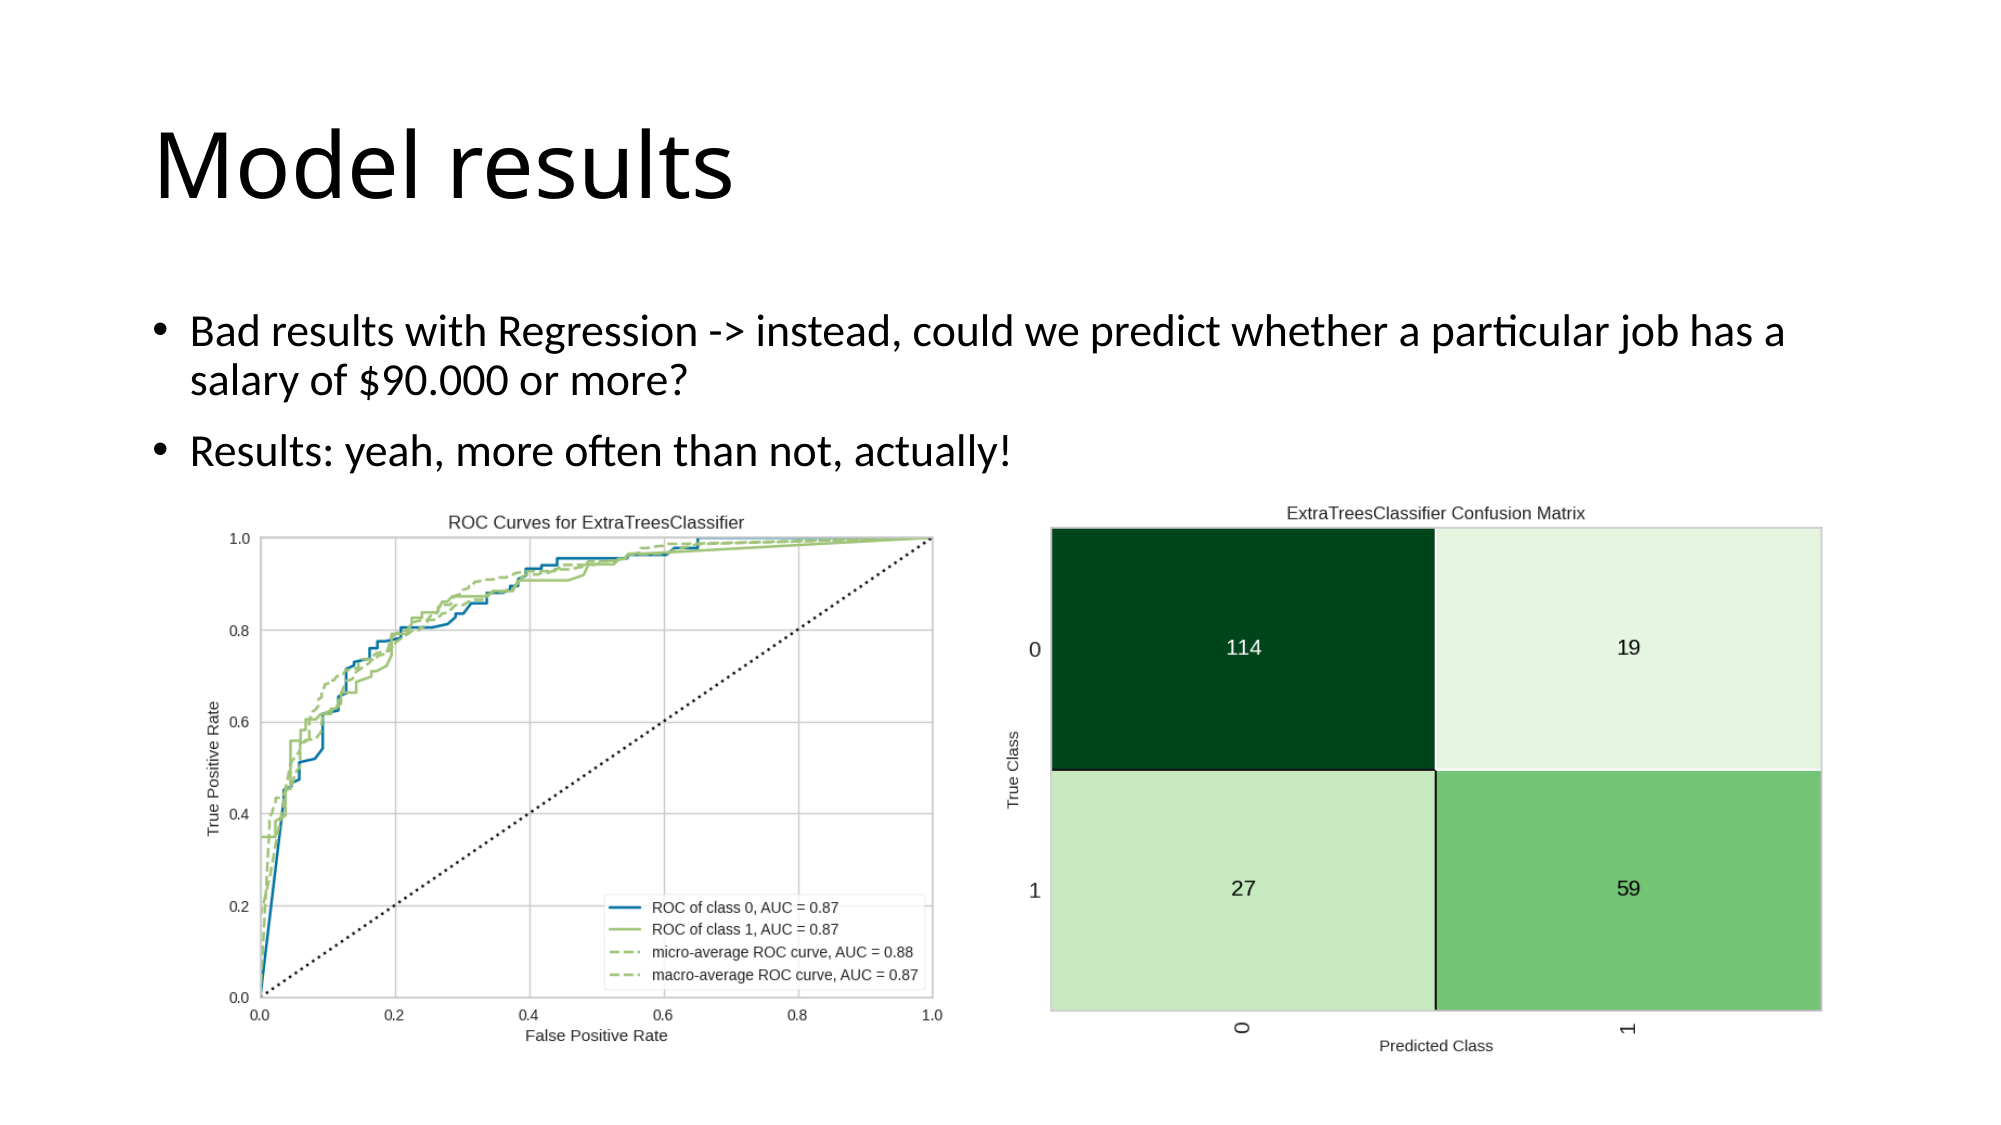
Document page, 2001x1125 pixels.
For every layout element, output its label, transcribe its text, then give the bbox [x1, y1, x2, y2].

title Model results [137, 59, 1863, 278]
picture [999, 498, 1830, 1063]
picture [199, 507, 949, 1053]
list Bad results with Regression -> instead, could we predict whether a particular job has a salary of $90.000 or more? Results: yeah, more often than not, actually! [137, 299, 1863, 1014]
